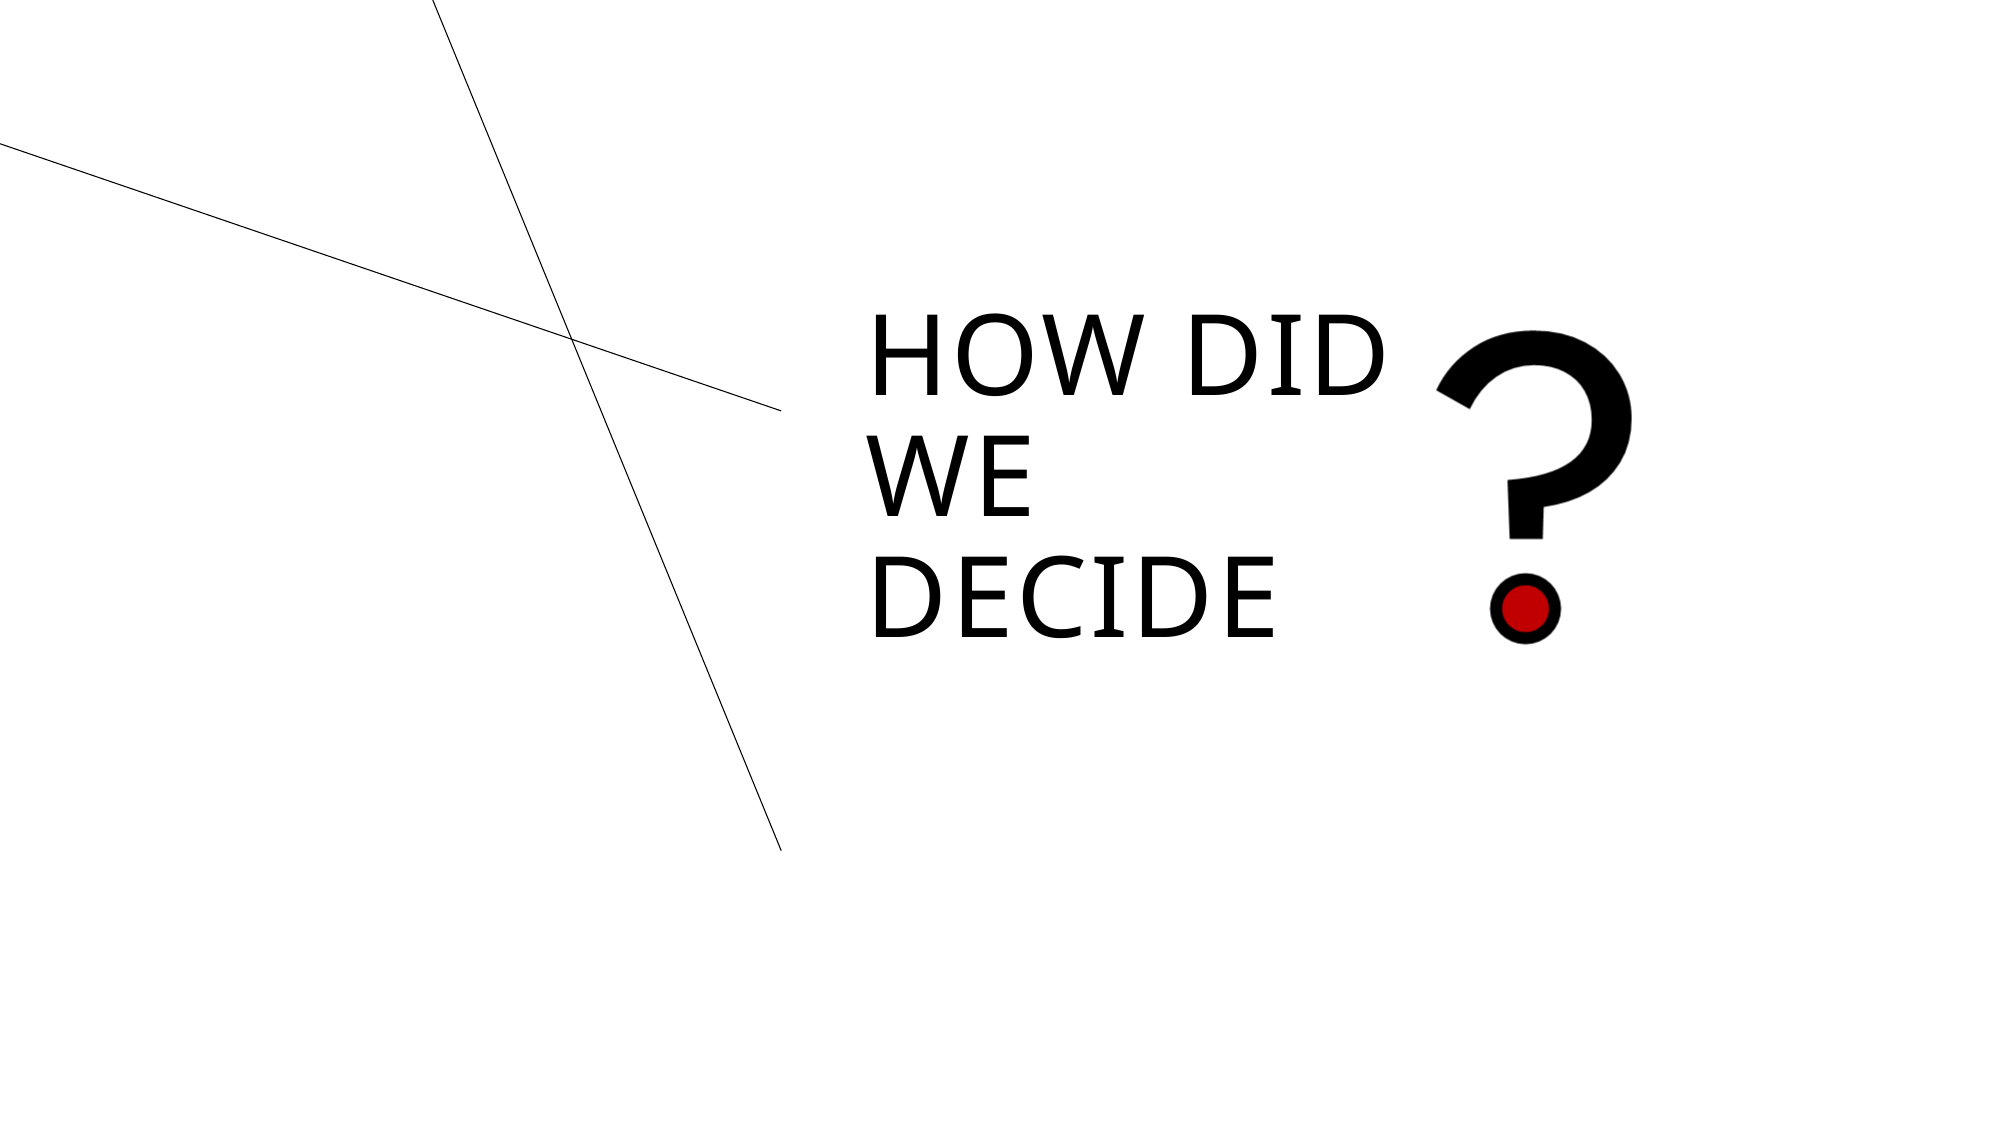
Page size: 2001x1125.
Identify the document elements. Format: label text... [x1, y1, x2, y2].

title How did we decide [850, 251, 1117, 670]
picture [1117, 9, 2000, 1057]
text_box [925, 487, 1076, 638]
